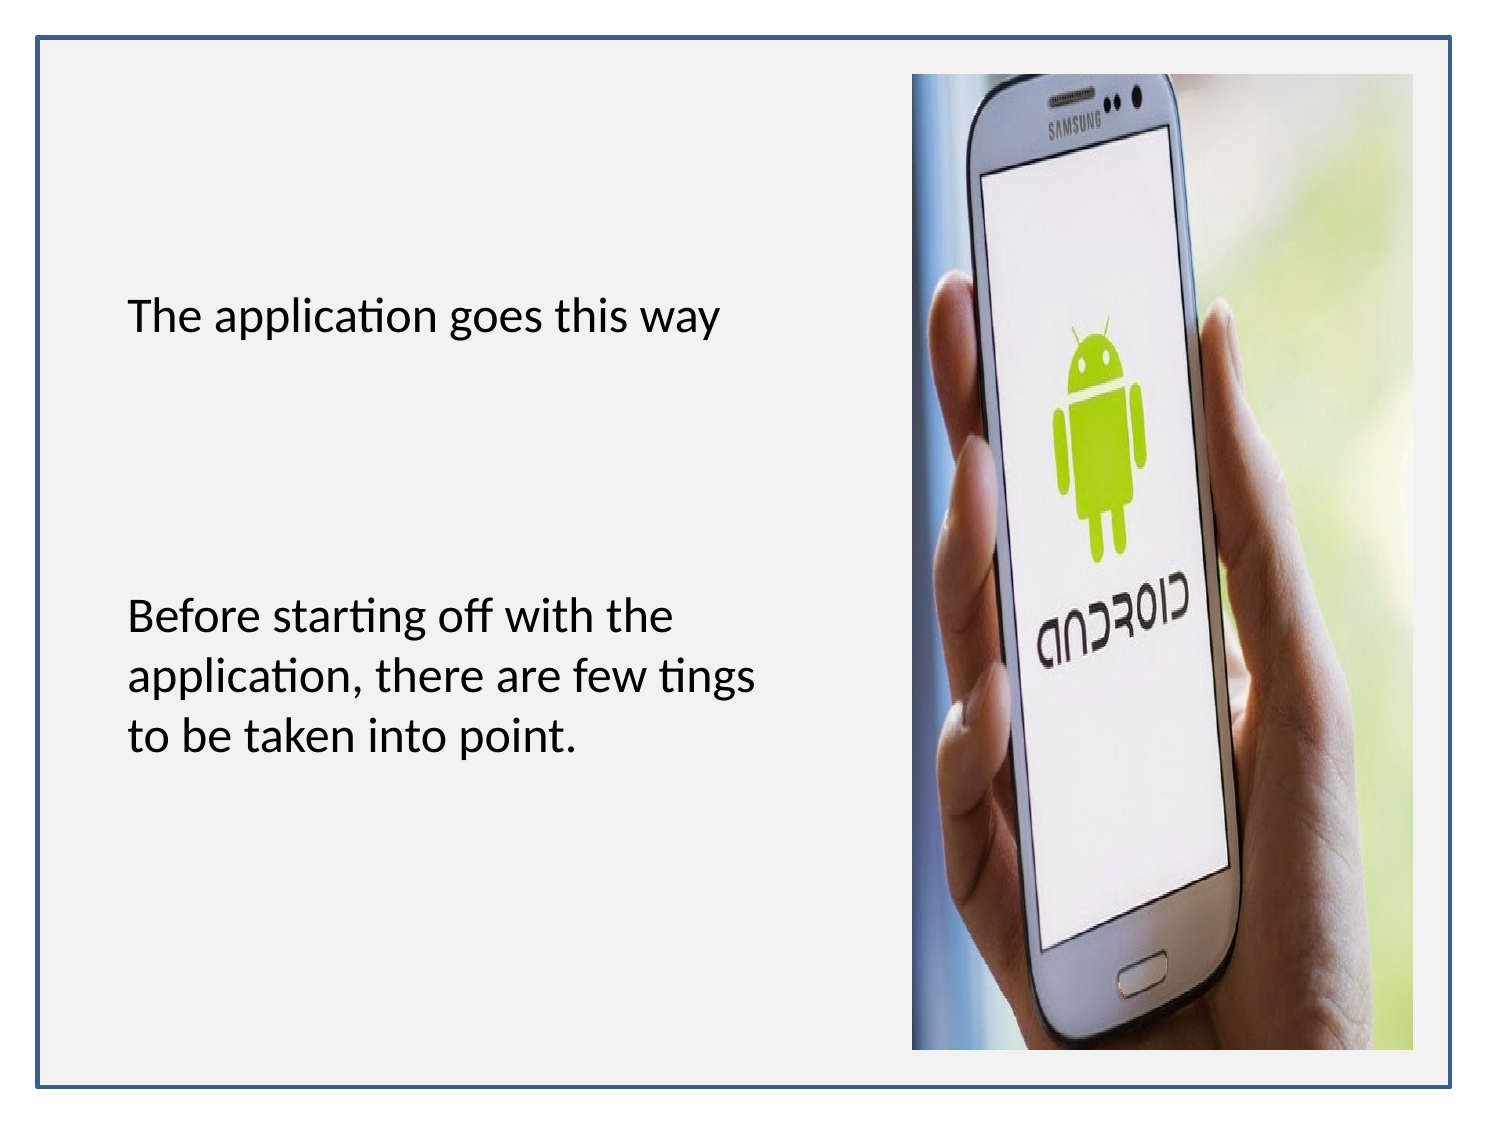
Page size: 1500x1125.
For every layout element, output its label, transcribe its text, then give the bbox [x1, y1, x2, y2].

picture [912, 74, 1413, 1051]
text_box The application goes this way Before starting off with the application, there are few tings to be taken into point. [112, 274, 788, 830]
text_box [35, 35, 1452, 1089]
